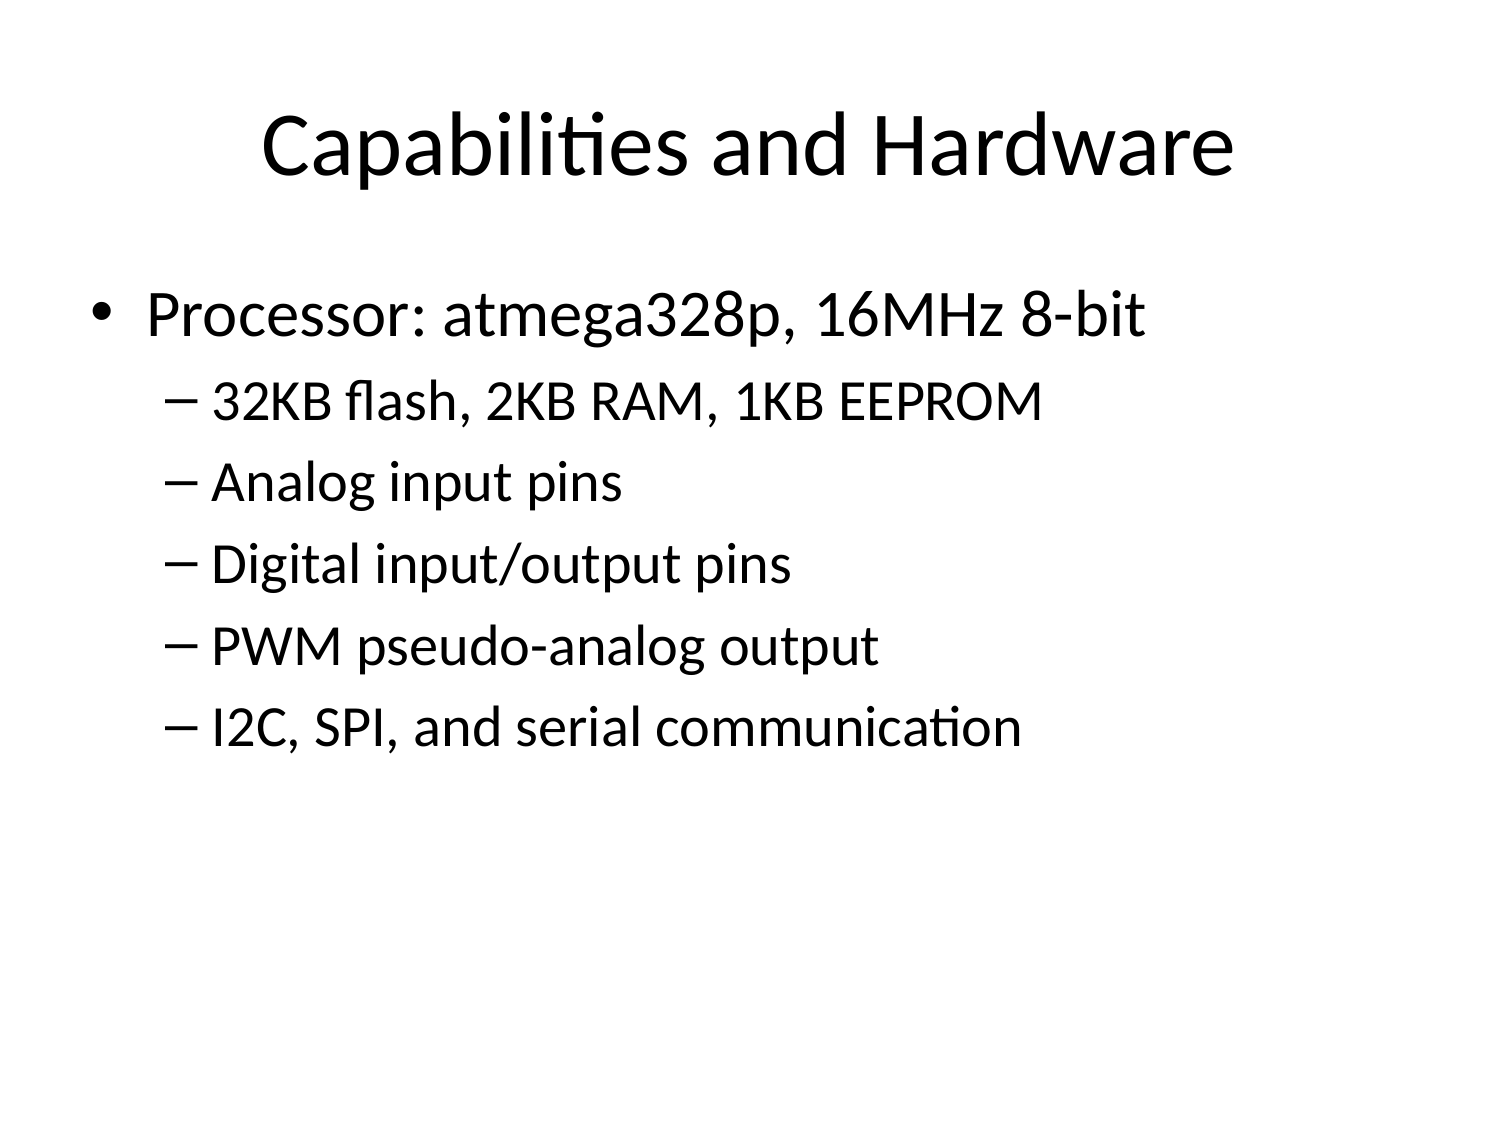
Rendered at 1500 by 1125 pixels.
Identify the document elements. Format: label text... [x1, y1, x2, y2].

list Processor: atmega328p, 16MHz 8-bit 32KB flash, 2KB RAM, 1KB EEPROM Analog input pins Digital input/output pins PWM pseudo-analog output I2C, SPI, and serial communication [75, 262, 1425, 1005]
title Capabilities and Hardware [75, 45, 1425, 233]
